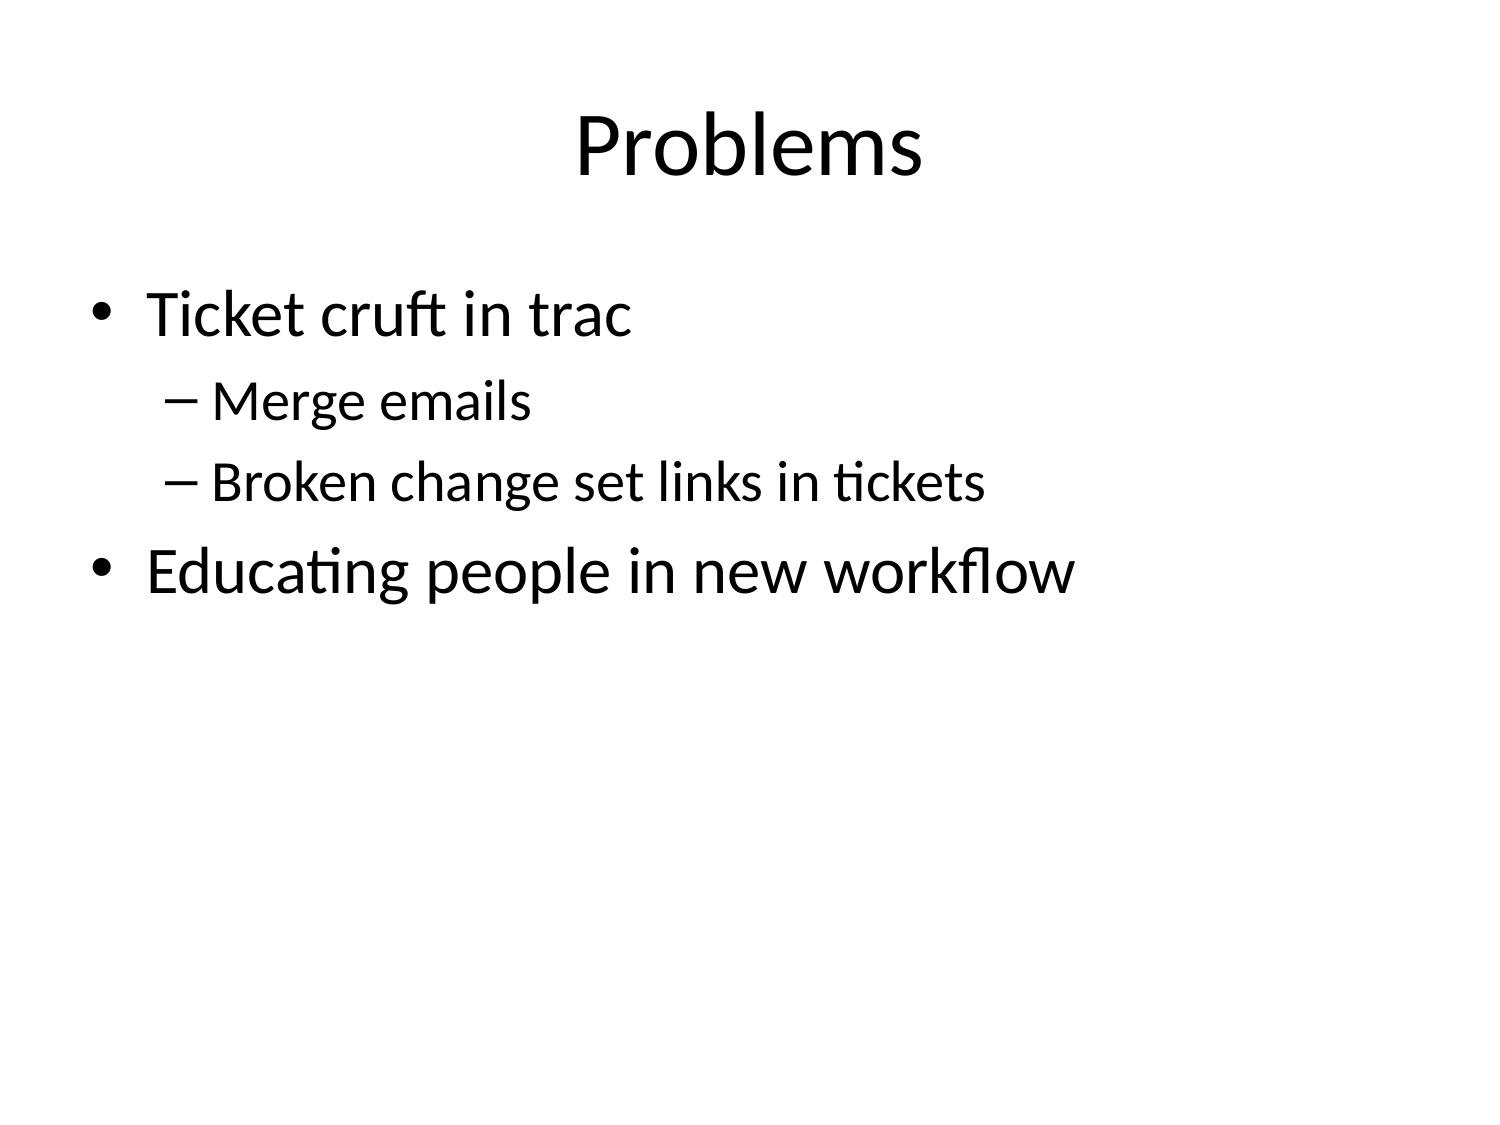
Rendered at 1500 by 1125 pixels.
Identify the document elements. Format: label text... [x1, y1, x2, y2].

title Problems [75, 45, 1425, 233]
list Ticket cruft in trac Merge emails Broken change set links in tickets Educating people in new workflow [75, 262, 1425, 1005]
